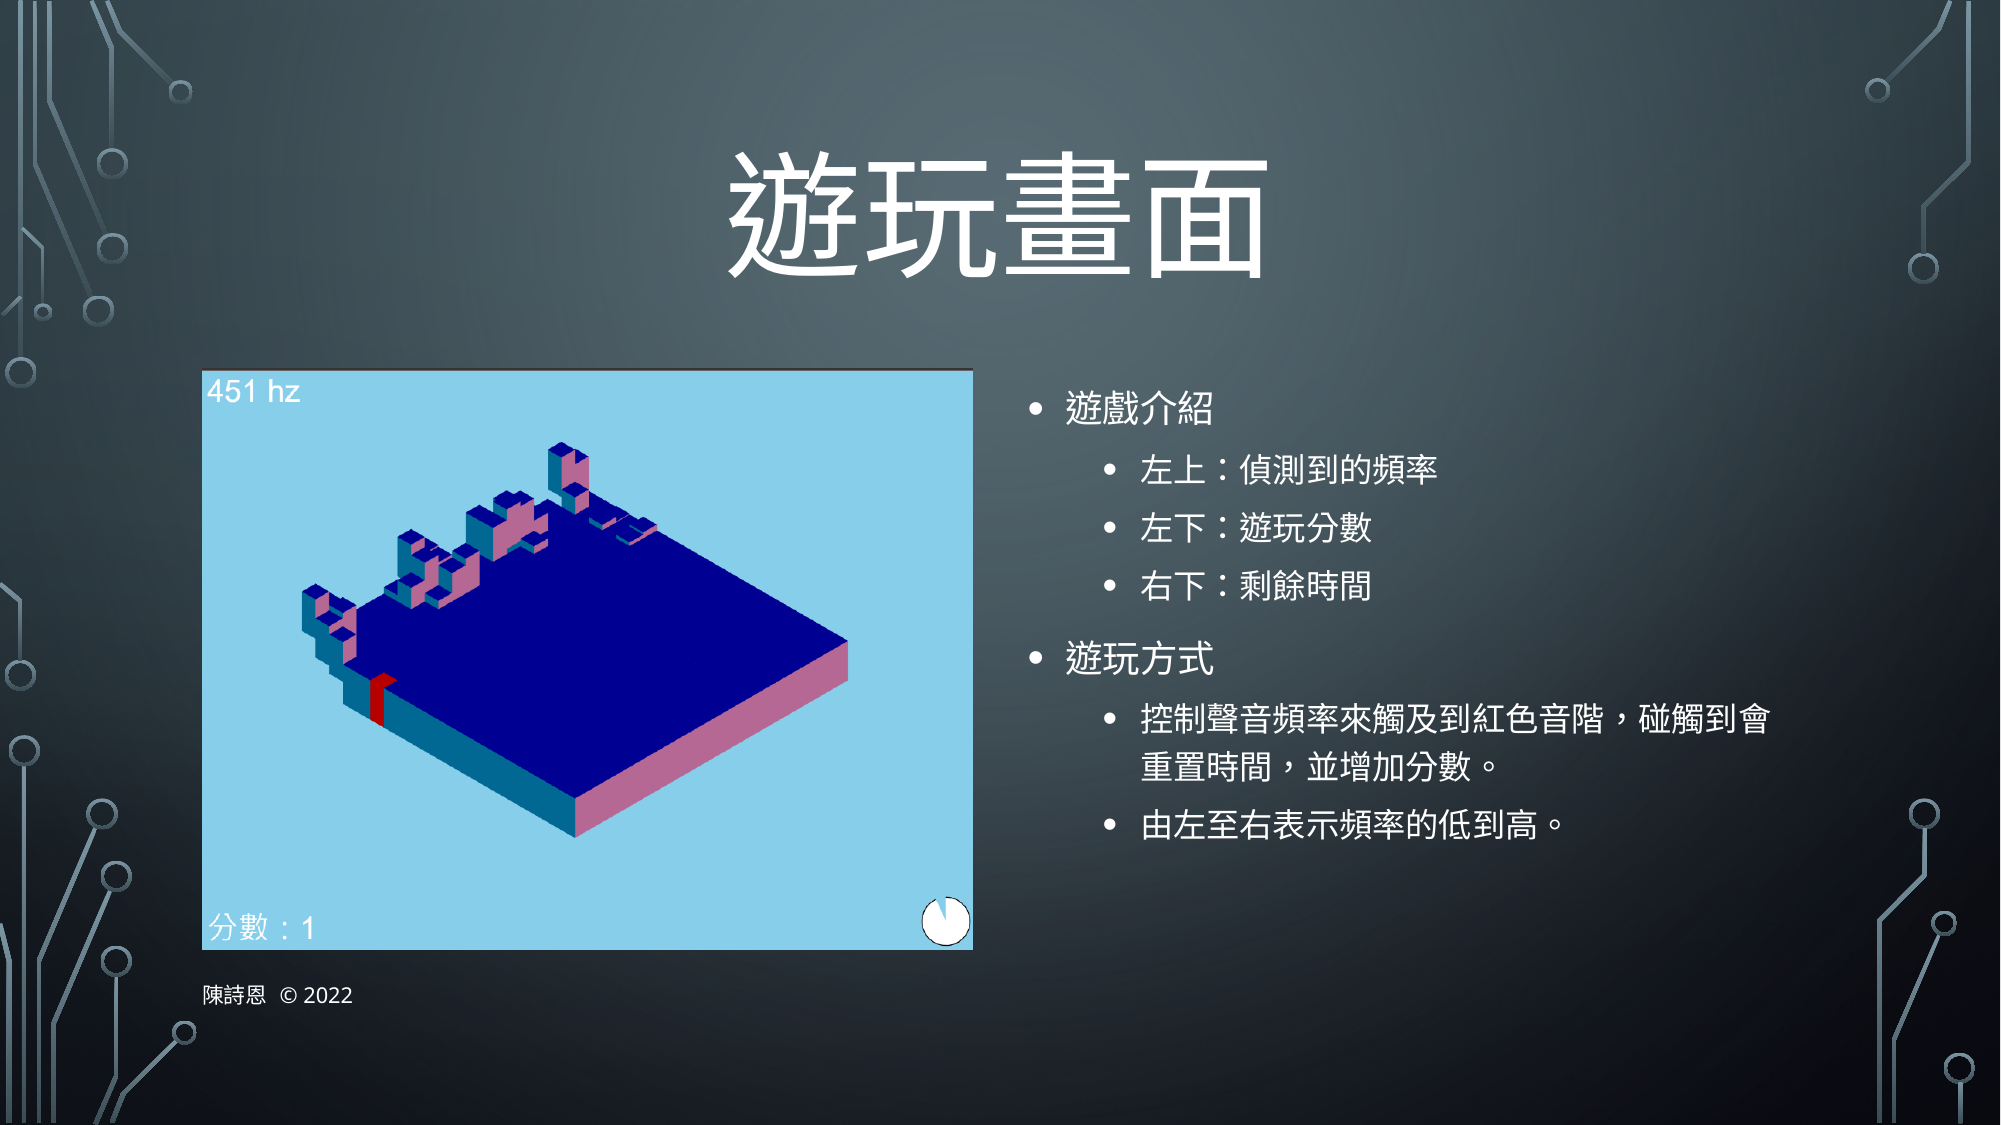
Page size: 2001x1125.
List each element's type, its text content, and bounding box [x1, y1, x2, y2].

title 遊玩畫面 [187, 101, 1813, 344]
list 遊戲介紹 左上：偵測到的頻率 左下：遊玩分數 右下：剩餘時間 遊玩方式 控制聲音頻率來觸及到紅色音階，碰觸到會重置時間，並增加分數。 由左至右表示頻率的低到高。 [1012, 369, 1813, 950]
footer 陳詩恩 © 2022 [187, 965, 1211, 1025]
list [202, 368, 973, 951]
